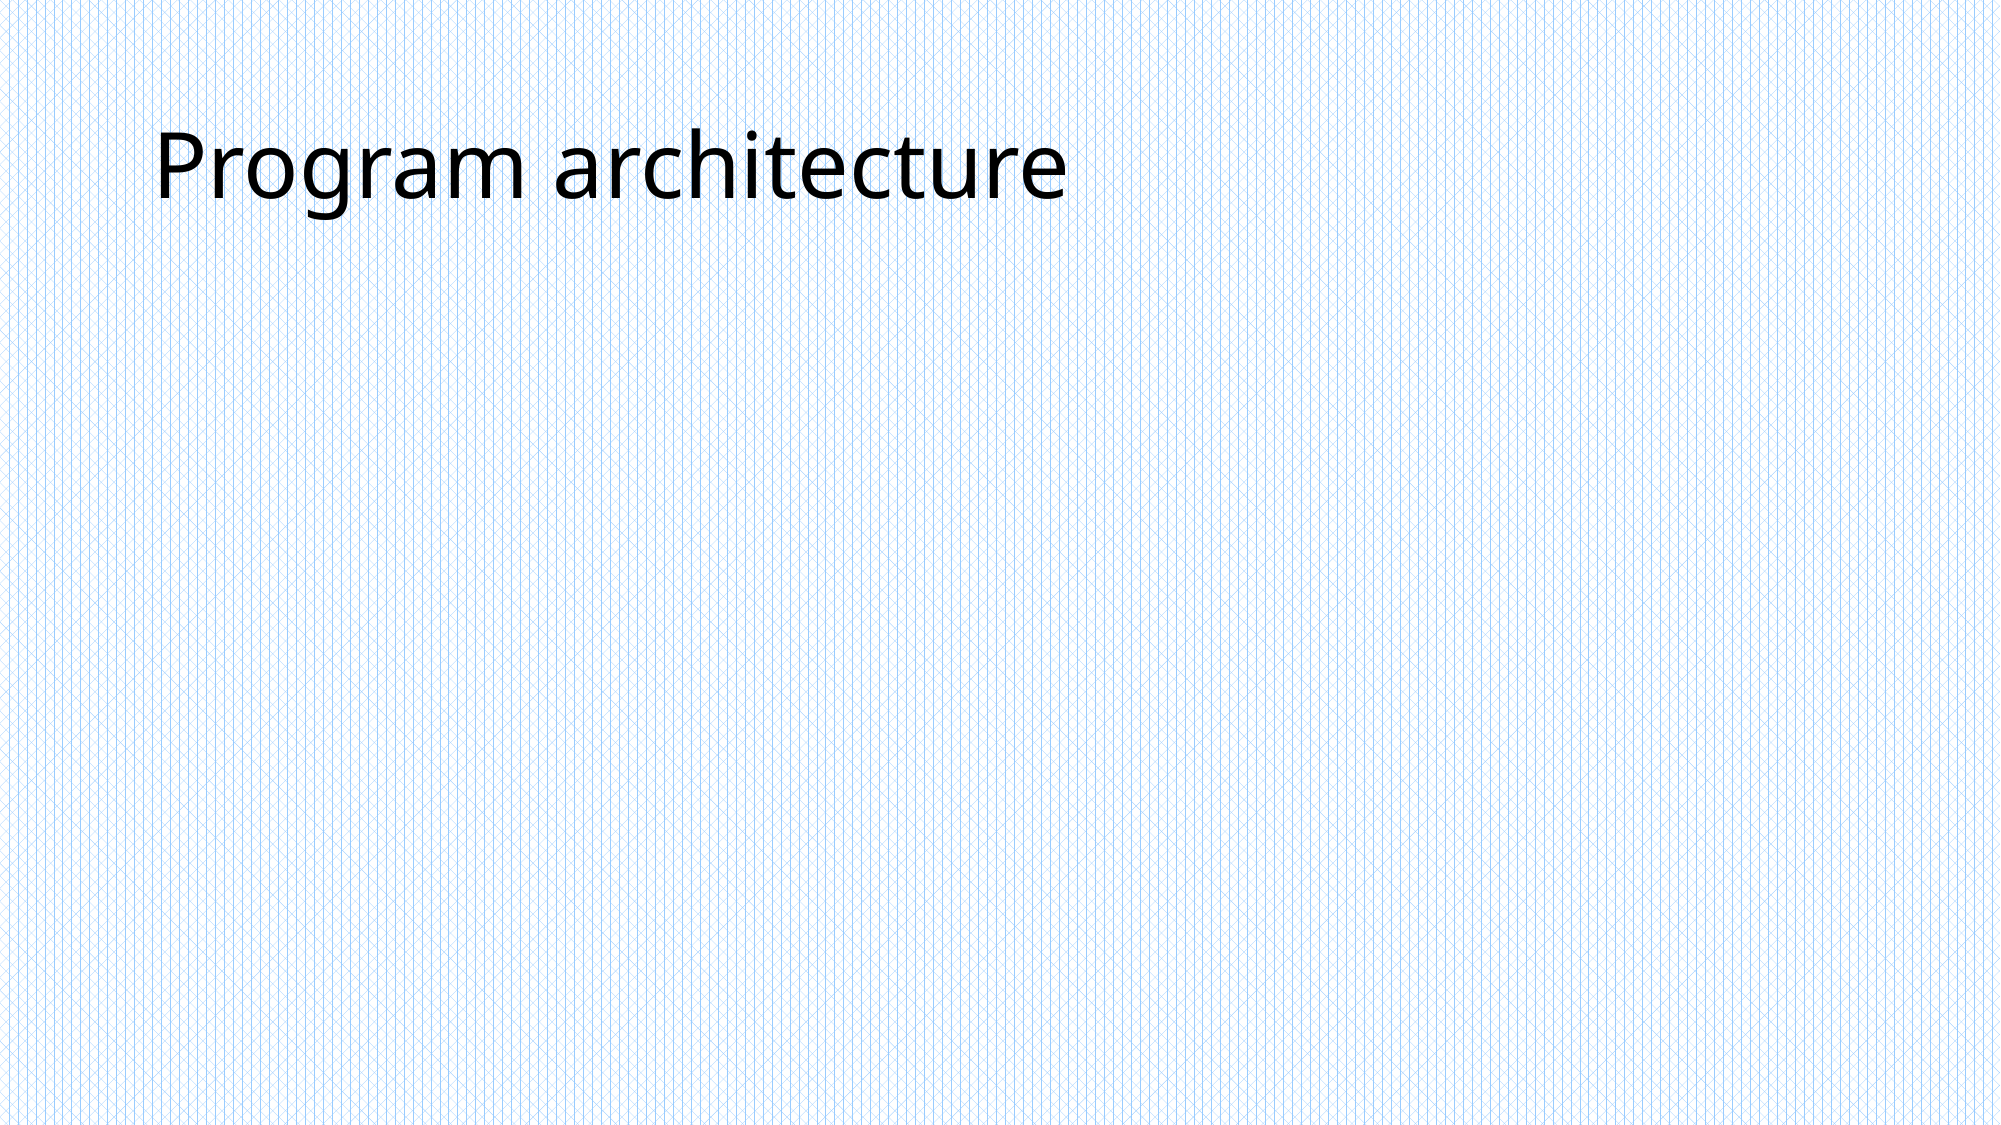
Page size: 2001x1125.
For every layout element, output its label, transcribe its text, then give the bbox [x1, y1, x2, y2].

title Program architecture [137, 59, 1863, 278]
